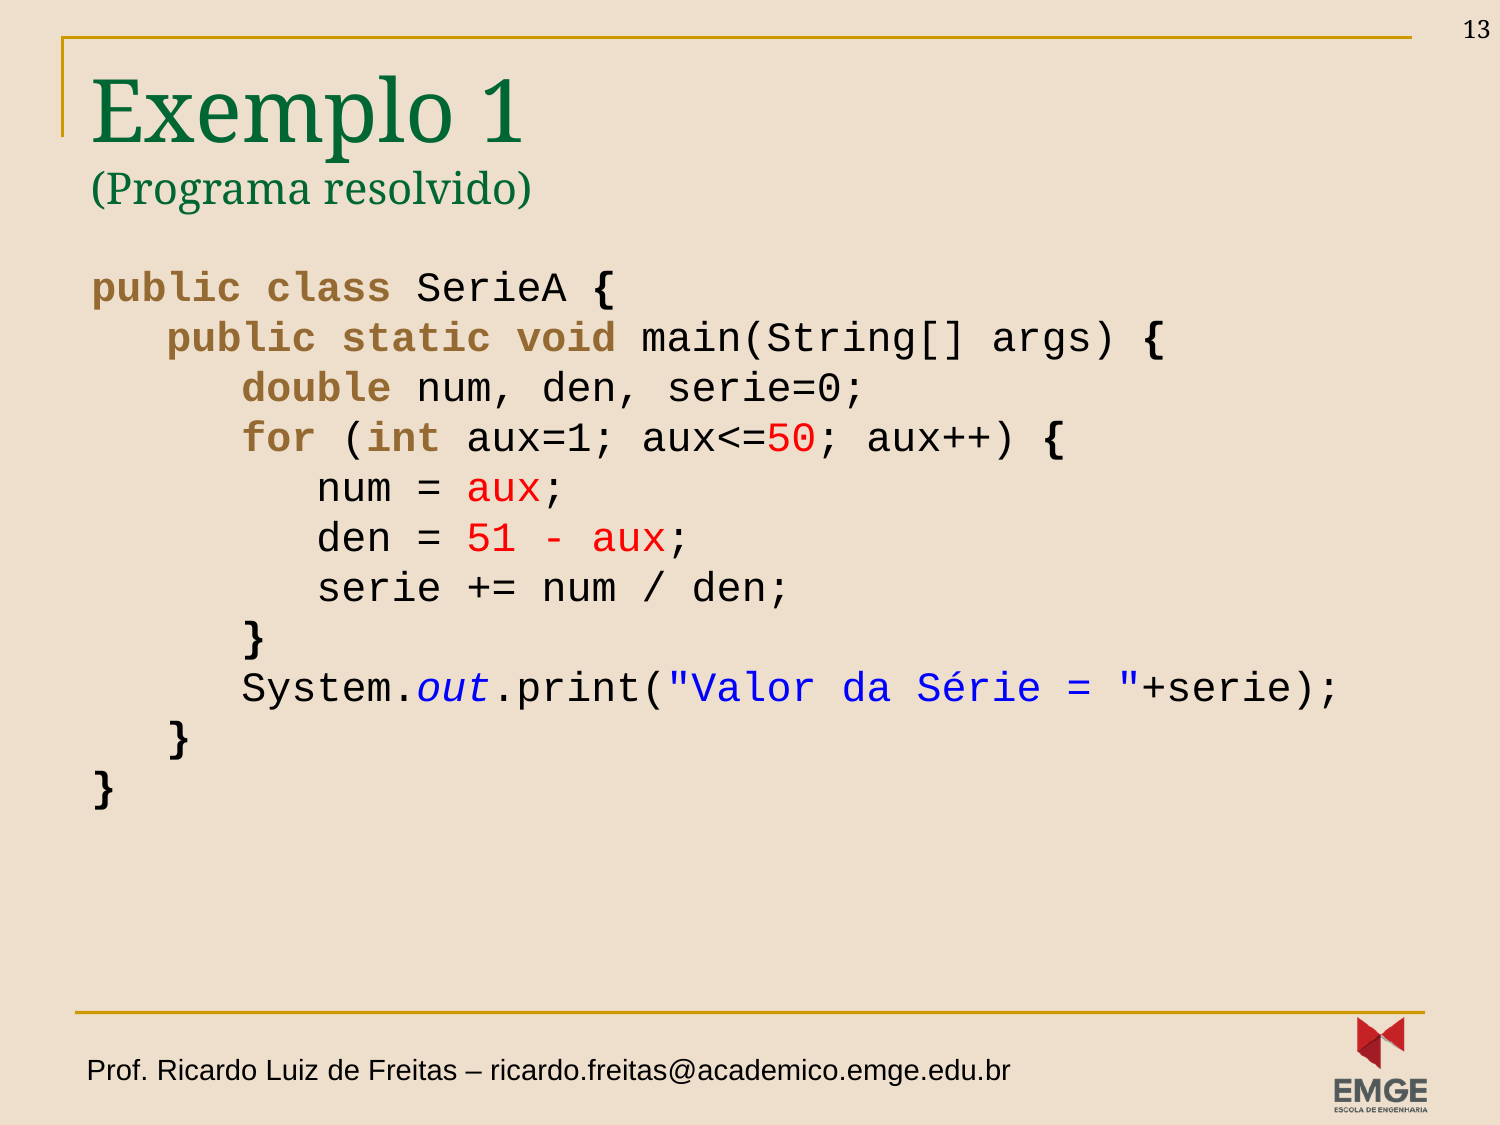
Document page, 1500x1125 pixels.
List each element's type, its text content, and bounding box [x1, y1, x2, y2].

picture [1328, 1012, 1433, 1116]
title Exemplo 1 (Programa resolvido) [75, 47, 1143, 211]
text_box public class SerieA { public static void main(String[] args) { double num, den, serie=0; for (int aux=1; aux<=50; aux++) { num = aux; den = 51 - aux; serie += num / den; } System.out.print("Valor da Série = "+serie); } } [76, 251, 1459, 817]
slide_number 13 [1392, 0, 1500, 55]
